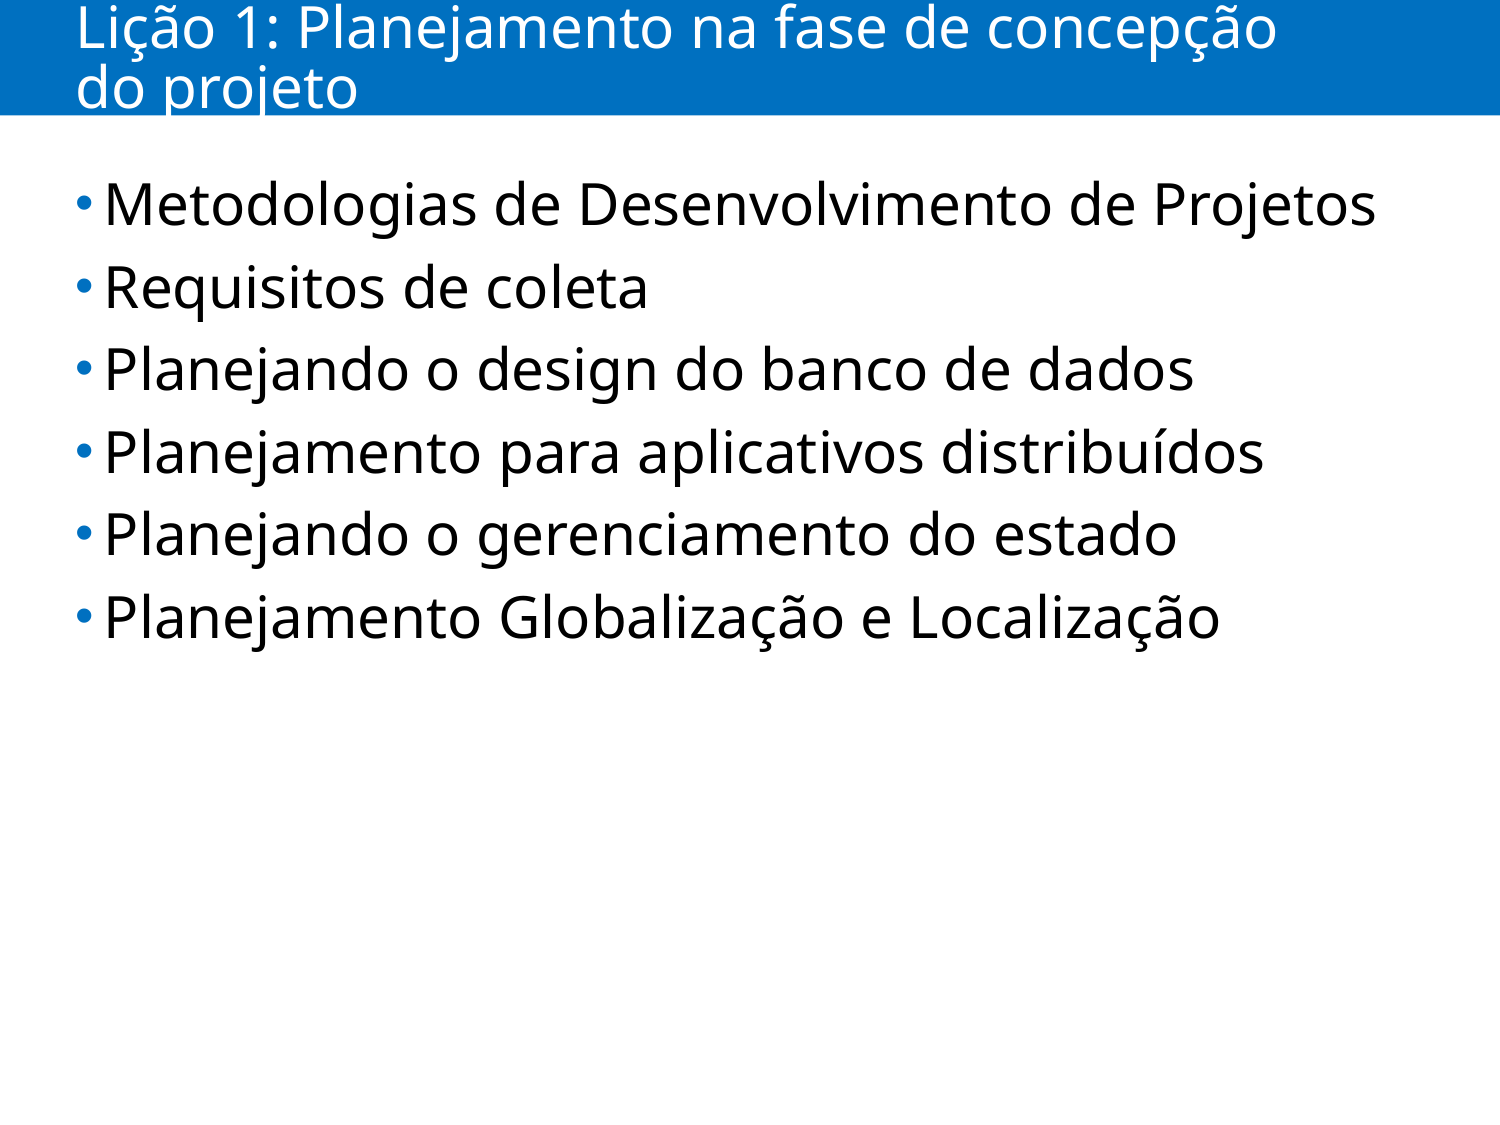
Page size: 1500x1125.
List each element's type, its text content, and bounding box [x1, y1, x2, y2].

list Metodologias de Desenvolvimento de Projetos Requisitos de coleta Planejando o design do banco de dados Planejamento para aplicativos distribuídos Planejando o gerenciamento do estado Planejamento Globalização e Localização [74, 167, 1408, 1013]
title Lição 1: Planejamento na fase de concepção do projeto [75, 0, 1351, 122]
